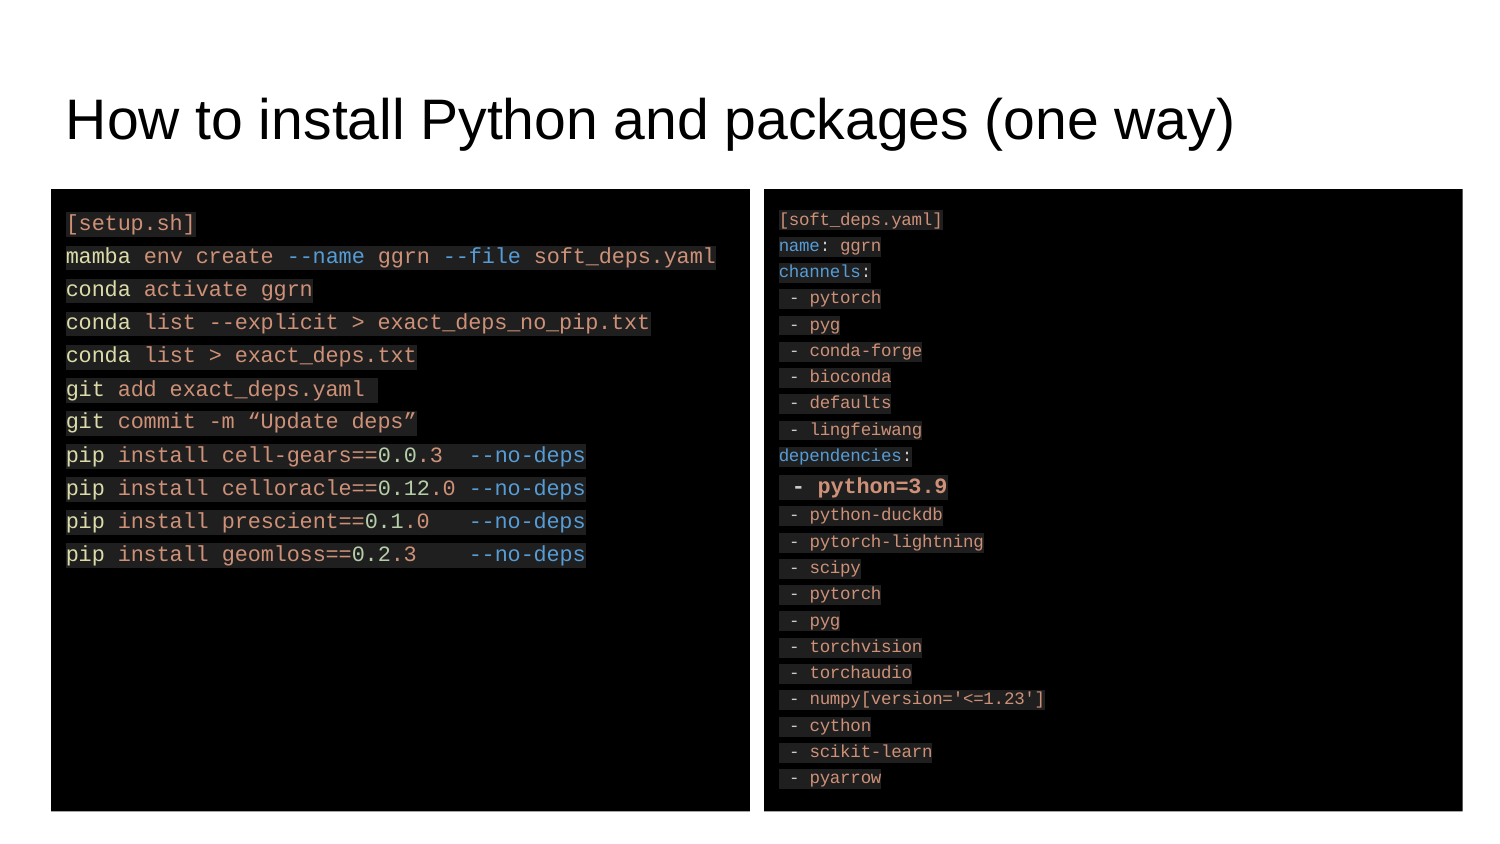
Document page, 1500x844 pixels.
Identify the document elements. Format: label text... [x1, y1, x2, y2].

text_box [soft_deps.yaml] name: ggrn channels: - pytorch - pyg - conda-forge - bioconda - defaults - lingfeiwang dependencies: - python=3.9 - python-duckdb - pytorch-lightning - scipy - pytorch - pyg - torchvision - torchaudio - numpy[version='<=1.23'] - cython - scikit-learn - pyarrow [764, 189, 1463, 812]
text_box [setup.sh] mamba env create --name ggrn --file soft_deps.yaml conda activate ggrn conda list --explicit > exact_deps_no_pip.txt conda list > exact_deps.txt git add exact_deps.yaml git commit -m “Update deps” pip install cell-gears==0.0.3 --no-deps pip install celloracle==0.12.0 --no-deps pip install prescient==0.1.0 --no-deps pip install geomloss==0.2.3 --no-deps [51, 189, 750, 812]
text_box How to install Python and packages (one way) [51, 72, 1449, 167]
